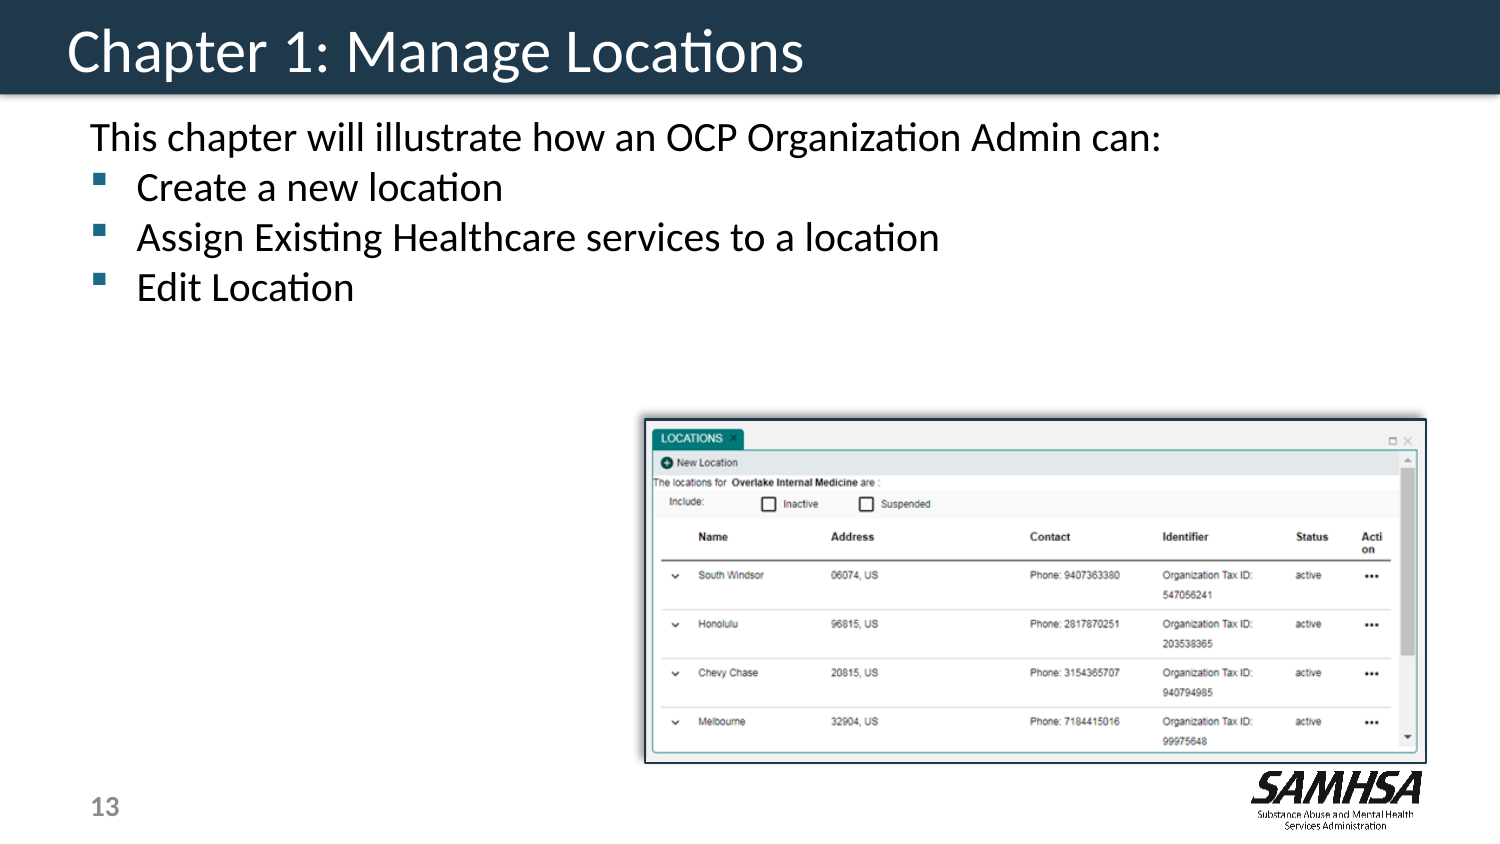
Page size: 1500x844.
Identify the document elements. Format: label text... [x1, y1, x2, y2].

slide_number 13 [75, 782, 413, 827]
picture [646, 420, 1426, 762]
title Chapter 1: Manage Locations [52, 8, 1425, 86]
text_box This chapter will illustrate how an OCP Organization Admin can: Create a new location Assign Existing Healthcare services to a location Edit Location [74, 102, 1299, 318]
picture [1249, 771, 1425, 835]
